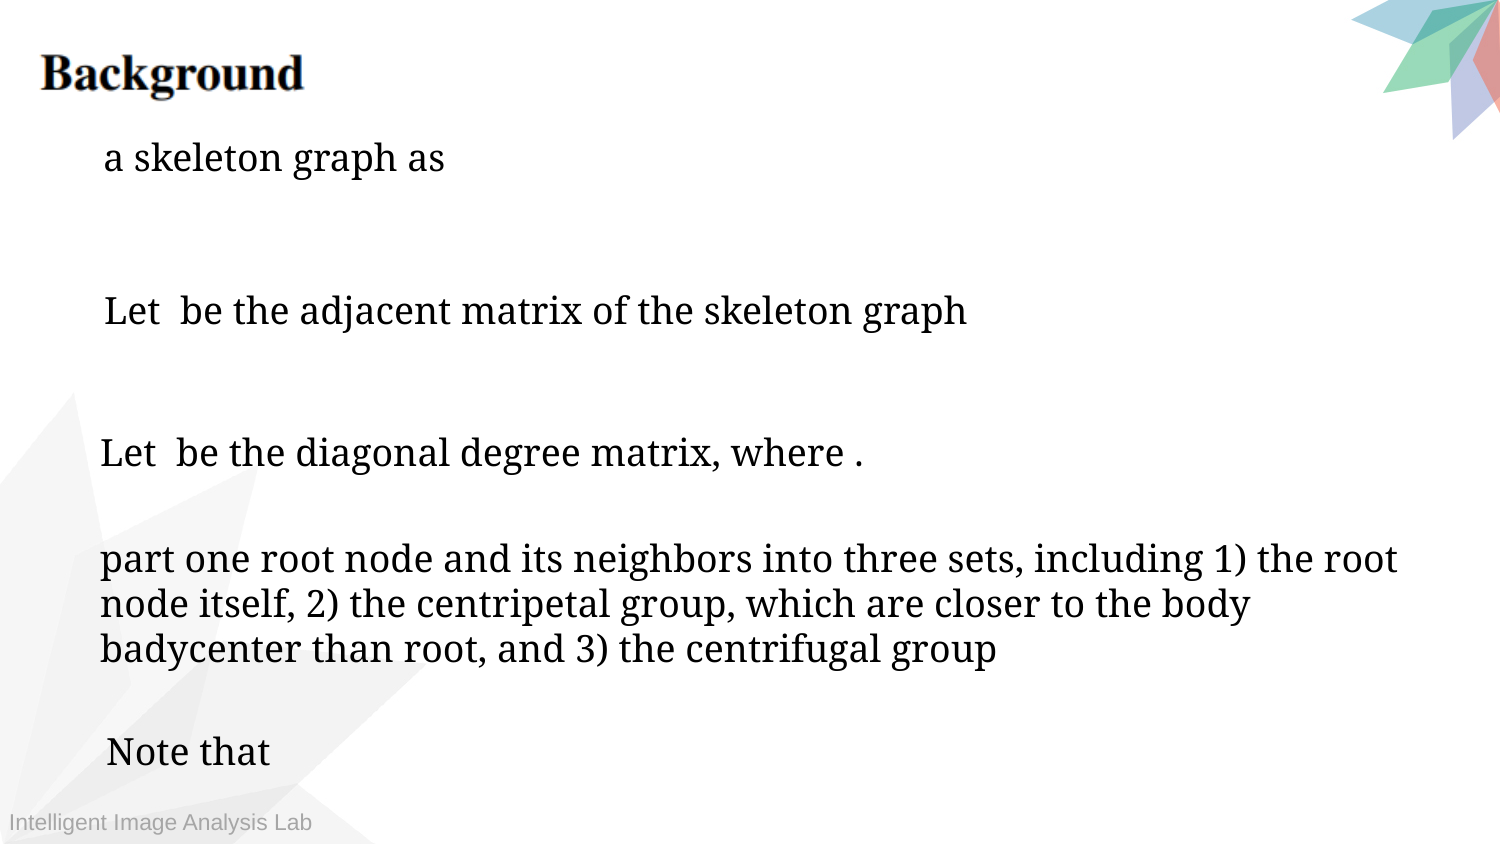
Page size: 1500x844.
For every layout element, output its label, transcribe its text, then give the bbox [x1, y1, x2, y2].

text_box part one root node and its neighbors into three sets, including 1) the root node itself, 2) the centripetal group, which are closer to the body badycenter than root, and 3) the centrifugal group [85, 528, 1435, 678]
picture [0, 0, 1500, 844]
